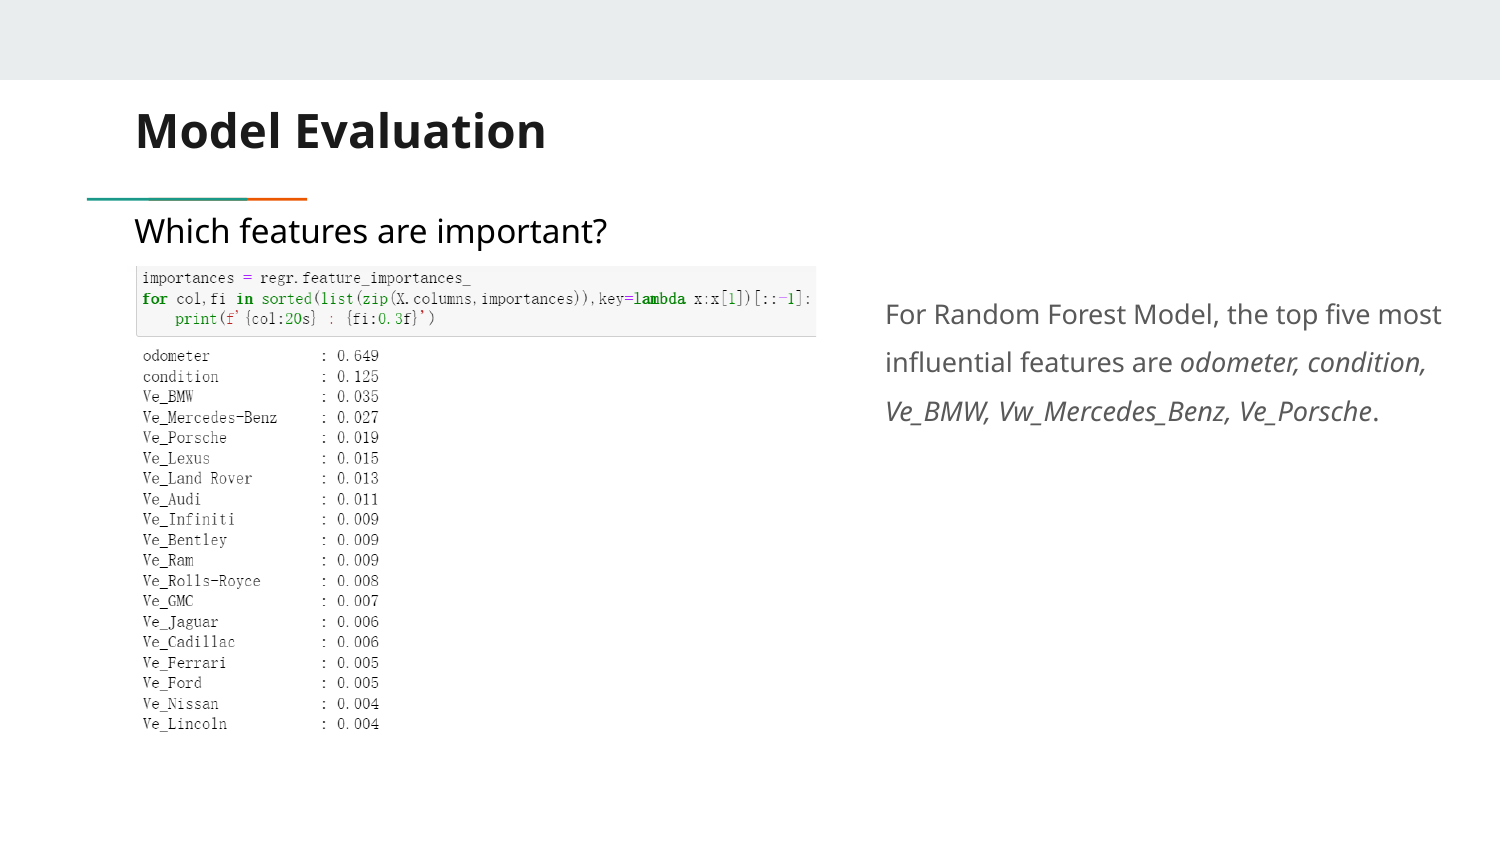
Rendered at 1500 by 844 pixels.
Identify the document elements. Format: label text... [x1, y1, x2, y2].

picture [127, 265, 817, 738]
title Model Evaluation [119, 86, 1381, 174]
list For Random Forest Model, the top five most influential features are odometer, condition, Ve_BMW, Vw_Mercedes_Benz, Ve_Porsche. [870, 266, 1500, 801]
text_box Which features are important? [119, 195, 918, 266]
